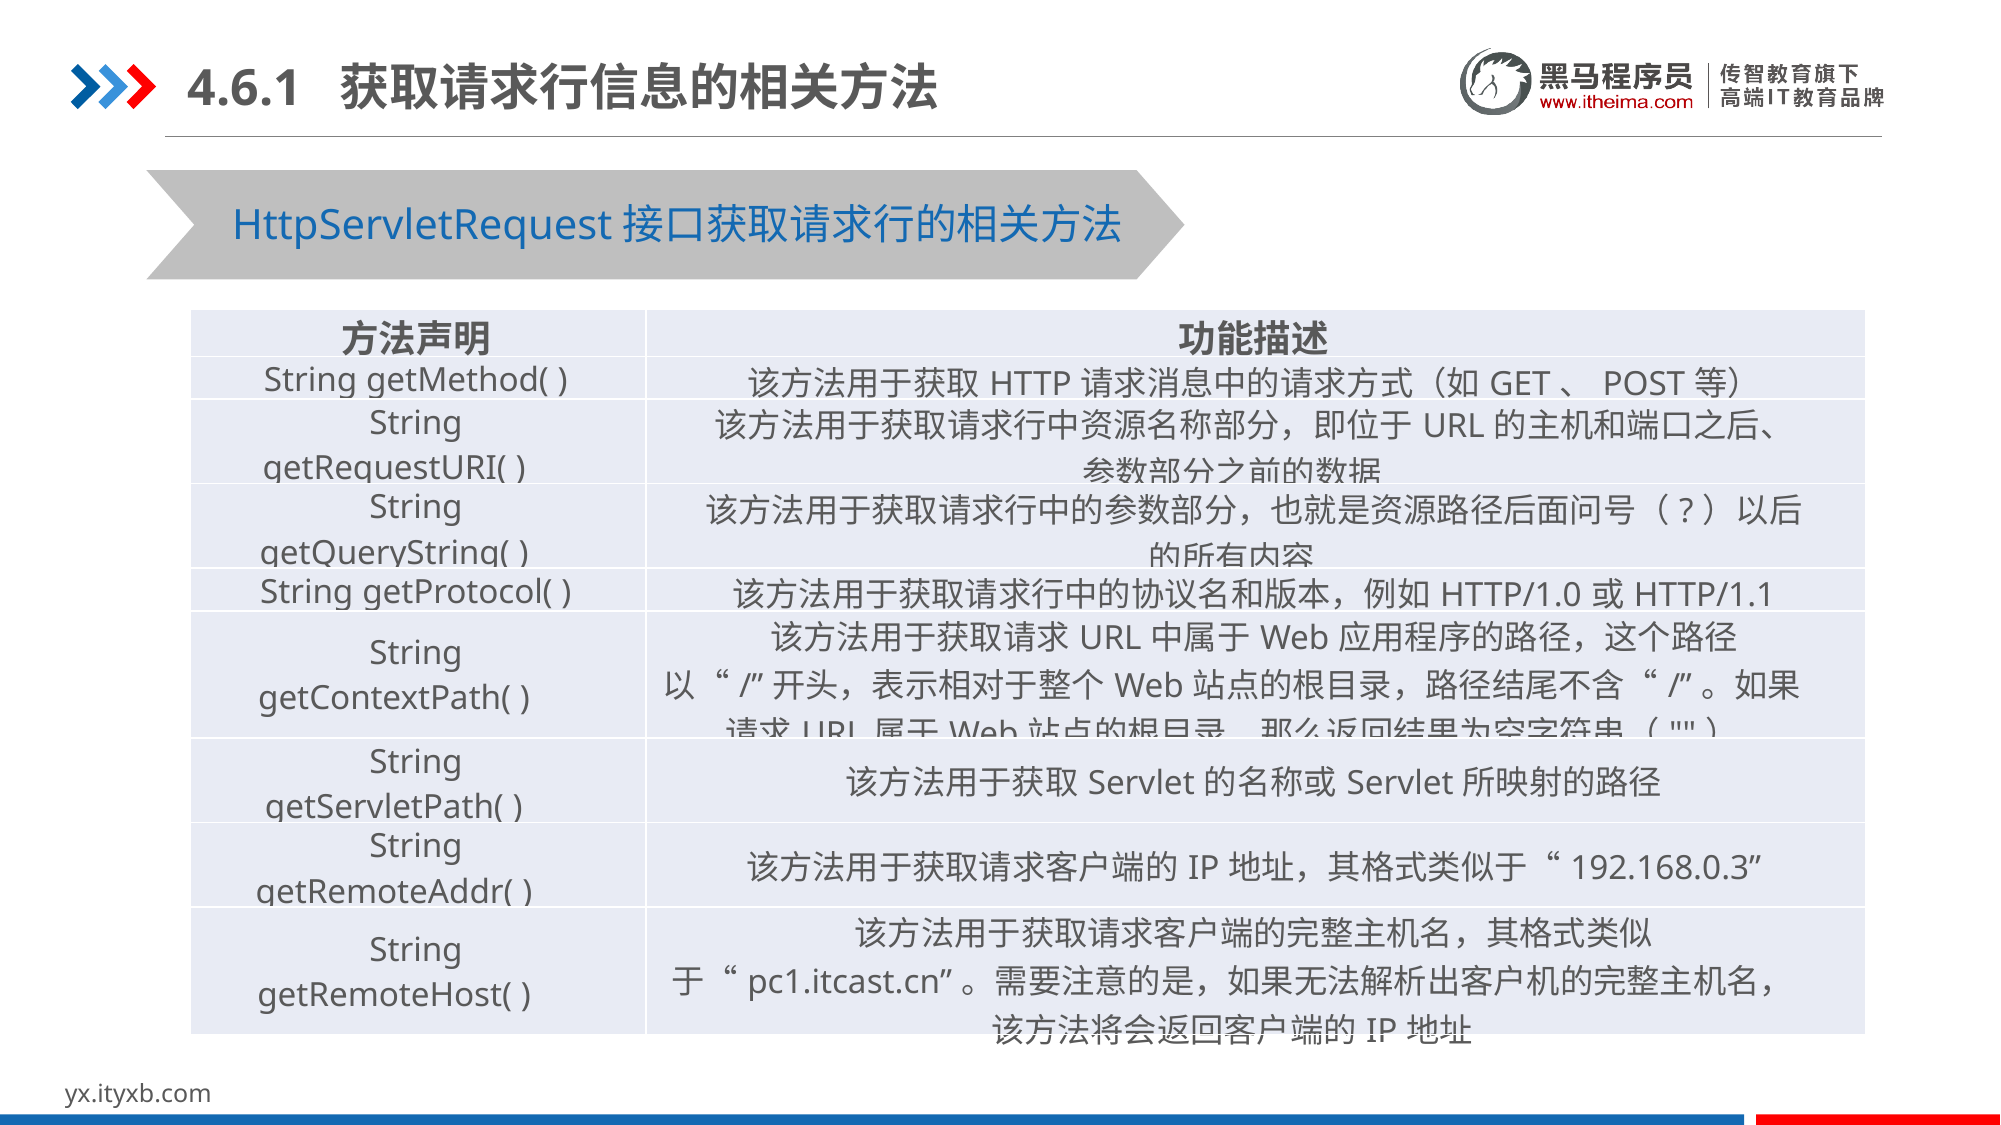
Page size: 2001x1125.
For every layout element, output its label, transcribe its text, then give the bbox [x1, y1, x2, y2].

table_cell 该方法用于获取请求行中的协议名和版本，例如HTTP/1.0或HTTP/1.1 [647, 569, 1865, 610]
table_cell String getProtocol( ) [191, 569, 645, 610]
picture [1460, 48, 1887, 115]
table_cell String getServletPath( ) [191, 739, 645, 822]
table_header 方法声明 [191, 310, 645, 356]
table_cell 该方法用于获取请求客户端的完整主机名，其格式类似于“pc1.itcast.cn”。需要注意的是，如果无法解析出客户机的完整主机名，该方法将会返回客户端的IP地址 [647, 908, 1865, 1034]
table_cell String getRemoteHost( ) [191, 908, 645, 1034]
table_cell 该方法用于获取请求客户端的IP地址，其格式类似于“192.168.0.3” [647, 823, 1865, 906]
table_cell String getContextPath( ) [191, 612, 645, 737]
table_cell String getRequestURI( ) [191, 400, 645, 483]
table_cell String getMethod( ) [191, 357, 645, 398]
text_box HttpServletRequest接口获取请求行的相关方法 [217, 190, 1139, 256]
table_header 功能描述 [647, 310, 1865, 356]
text_box 4.6.1 获取请求行信息的相关方法 [187, 43, 980, 127]
table_cell String getQueryString( ) [191, 484, 645, 567]
table_cell 该方法用于获取请求行中的参数部分，也就是资源路径后面问号（?）以后的所有内容 [647, 484, 1865, 567]
table_cell 该方法用于获取请求URL中属于Web应用程序的路径，这个路径以“/”开头，表示相对于整个Web站点的根目录，路径结尾不含“/”。如果请求URL属于Web站点的根目录，那么返回结果为空字符串（""） [647, 612, 1865, 737]
text_box [146, 170, 1185, 280]
table_cell String getRemoteAddr( ) [191, 823, 645, 906]
table_cell 该方法用于获取HTTP请求消息中的请求方式（如GET、POST等） [647, 357, 1865, 398]
table_cell 该方法用于获取请求行中资源名称部分，即位于URL的主机和端口之后、参数部分之前的数据 [647, 400, 1865, 483]
table_cell 该方法用于获取Servlet的名称或Servlet所映射的路径 [647, 739, 1865, 822]
